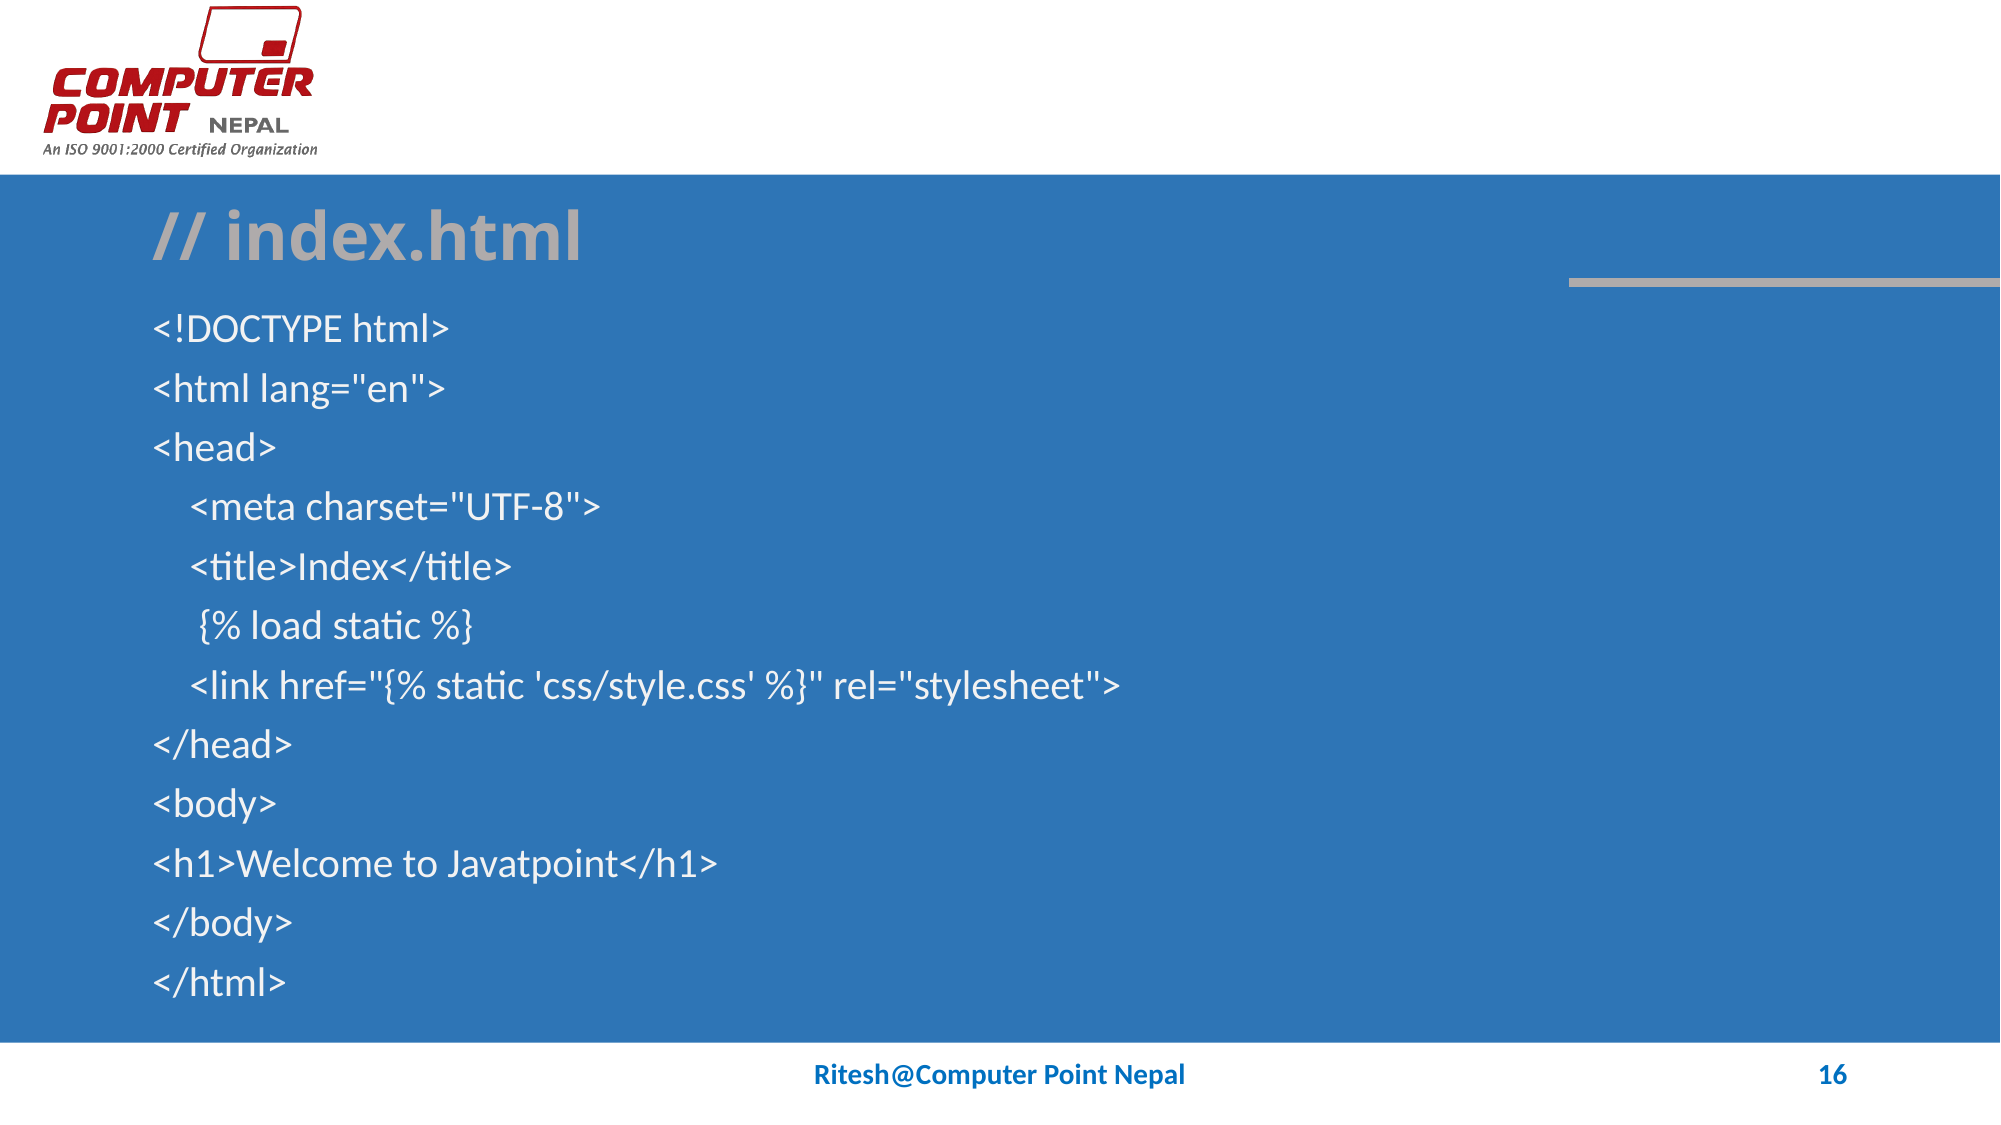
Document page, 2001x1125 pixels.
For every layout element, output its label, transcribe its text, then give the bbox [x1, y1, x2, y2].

list <!DOCTYPE html> <html lang="en"> <head> <meta charset="UTF-8"> <title>Index</title> {% load static %} <link href="{% static 'css/style.css' %}" rel="stylesheet"> </head> <body> <h1>Welcome to Javatpoint</h1> </body> </html> [137, 299, 1863, 1014]
picture [33, 0, 332, 166]
footer Ritesh@Computer Point Nepal [662, 1042, 1338, 1103]
slide_number 16 [1412, 1042, 1863, 1103]
title // index.html [137, 195, 1863, 283]
